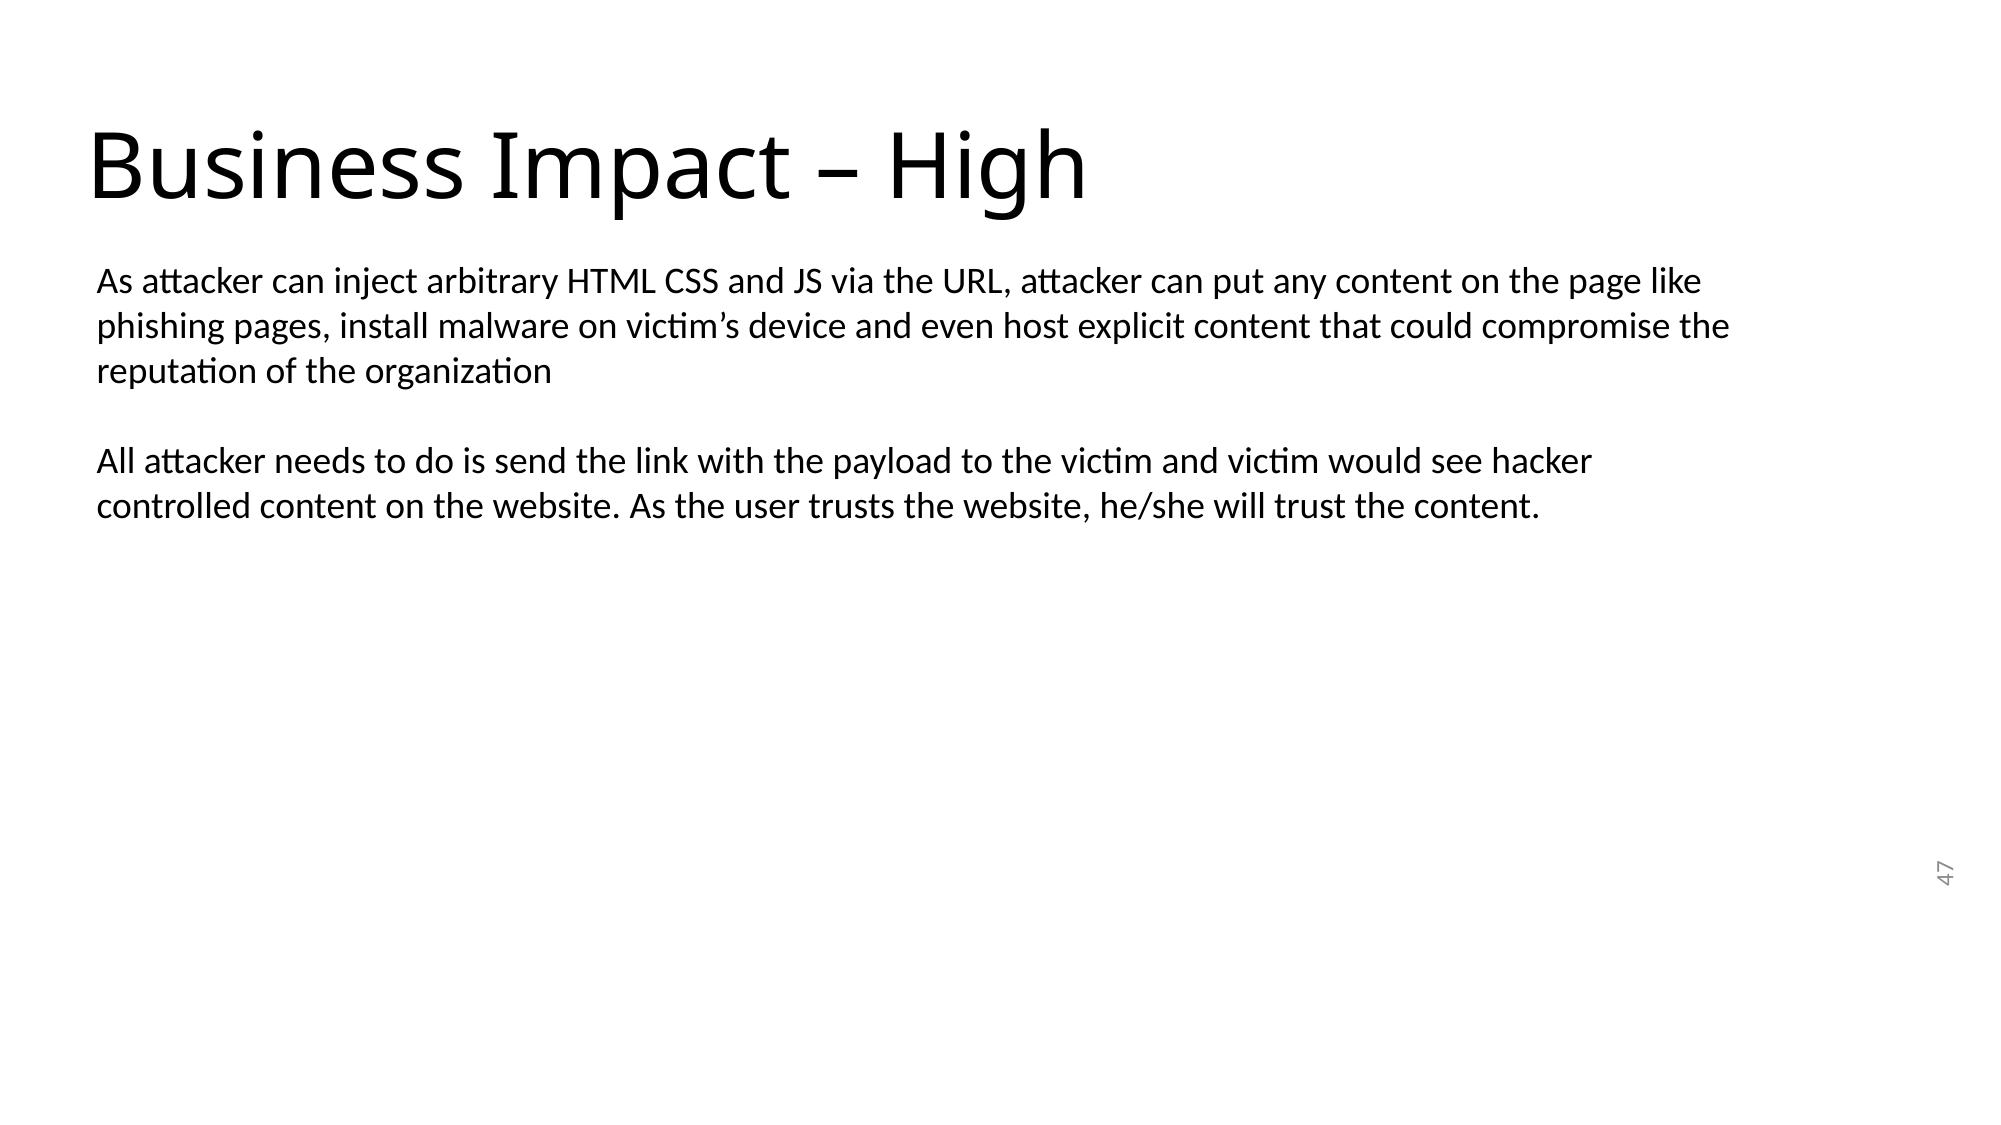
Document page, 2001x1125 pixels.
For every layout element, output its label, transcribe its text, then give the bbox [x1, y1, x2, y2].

text_box As attacker can inject arbitrary HTML CSS and JS via the URL, attacker can put any content on the page like phishing pages, install malware on victim’s device and even host explicit content that could compromise the reputation of the organization All attacker needs to do is send the link with the payload to the victim and victim would see hacker controlled content on the website. As the user trusts the website, he/she will trust the content. [89, 248, 1744, 533]
title Business Impact – High [71, 90, 1380, 247]
slide_number 47 [1906, 846, 1981, 1062]
